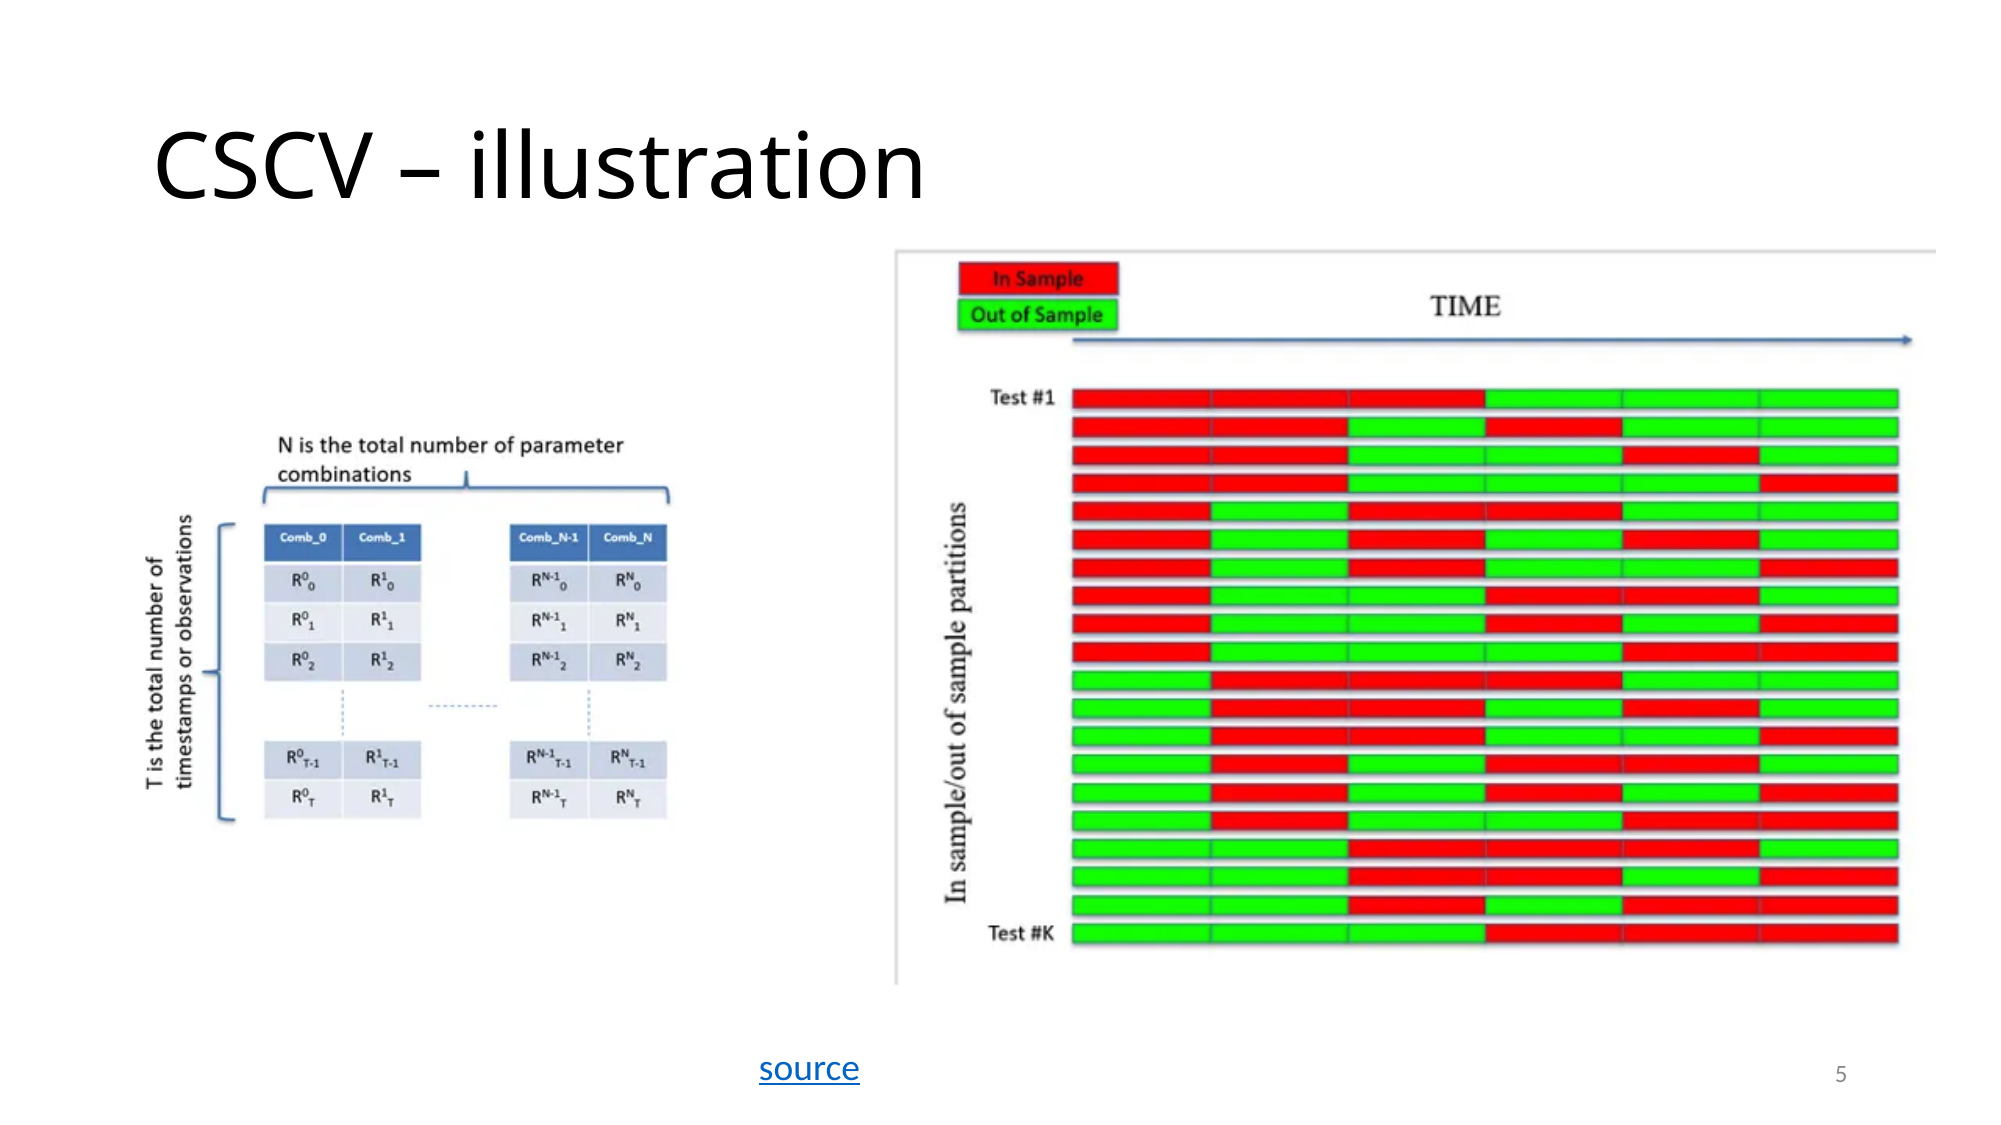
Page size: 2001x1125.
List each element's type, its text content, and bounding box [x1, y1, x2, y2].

picture [875, 231, 1936, 1036]
slide_number 5 [1412, 1042, 1863, 1103]
picture [77, 382, 744, 885]
title CSCV – illustration [137, 59, 1863, 278]
text_box source [744, 1035, 876, 1096]
